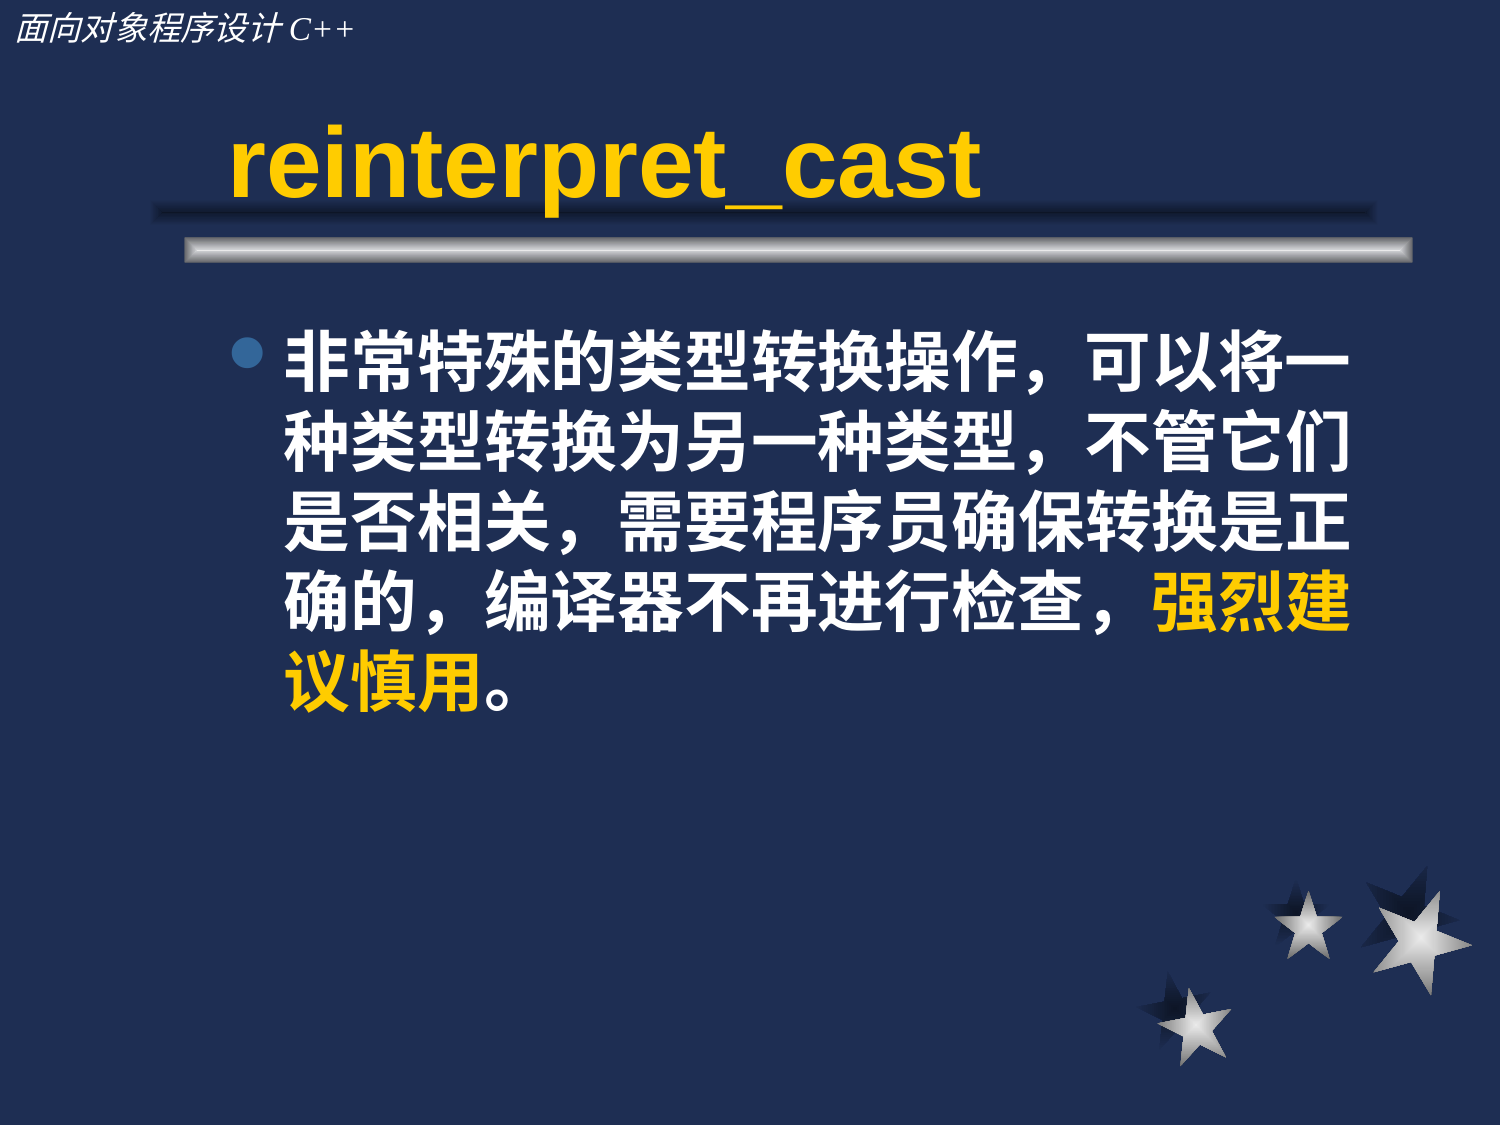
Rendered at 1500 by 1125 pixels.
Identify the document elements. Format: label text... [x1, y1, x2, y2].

title reinterpret_cast [212, 37, 1388, 226]
list 非常特殊的类型转换操作，可以将一种类型转换为另一种类型，不管它们是否相关，需要程序员确保转换是正确的，编译器不再进行检查，强烈建议慎用。 [212, 312, 1401, 988]
